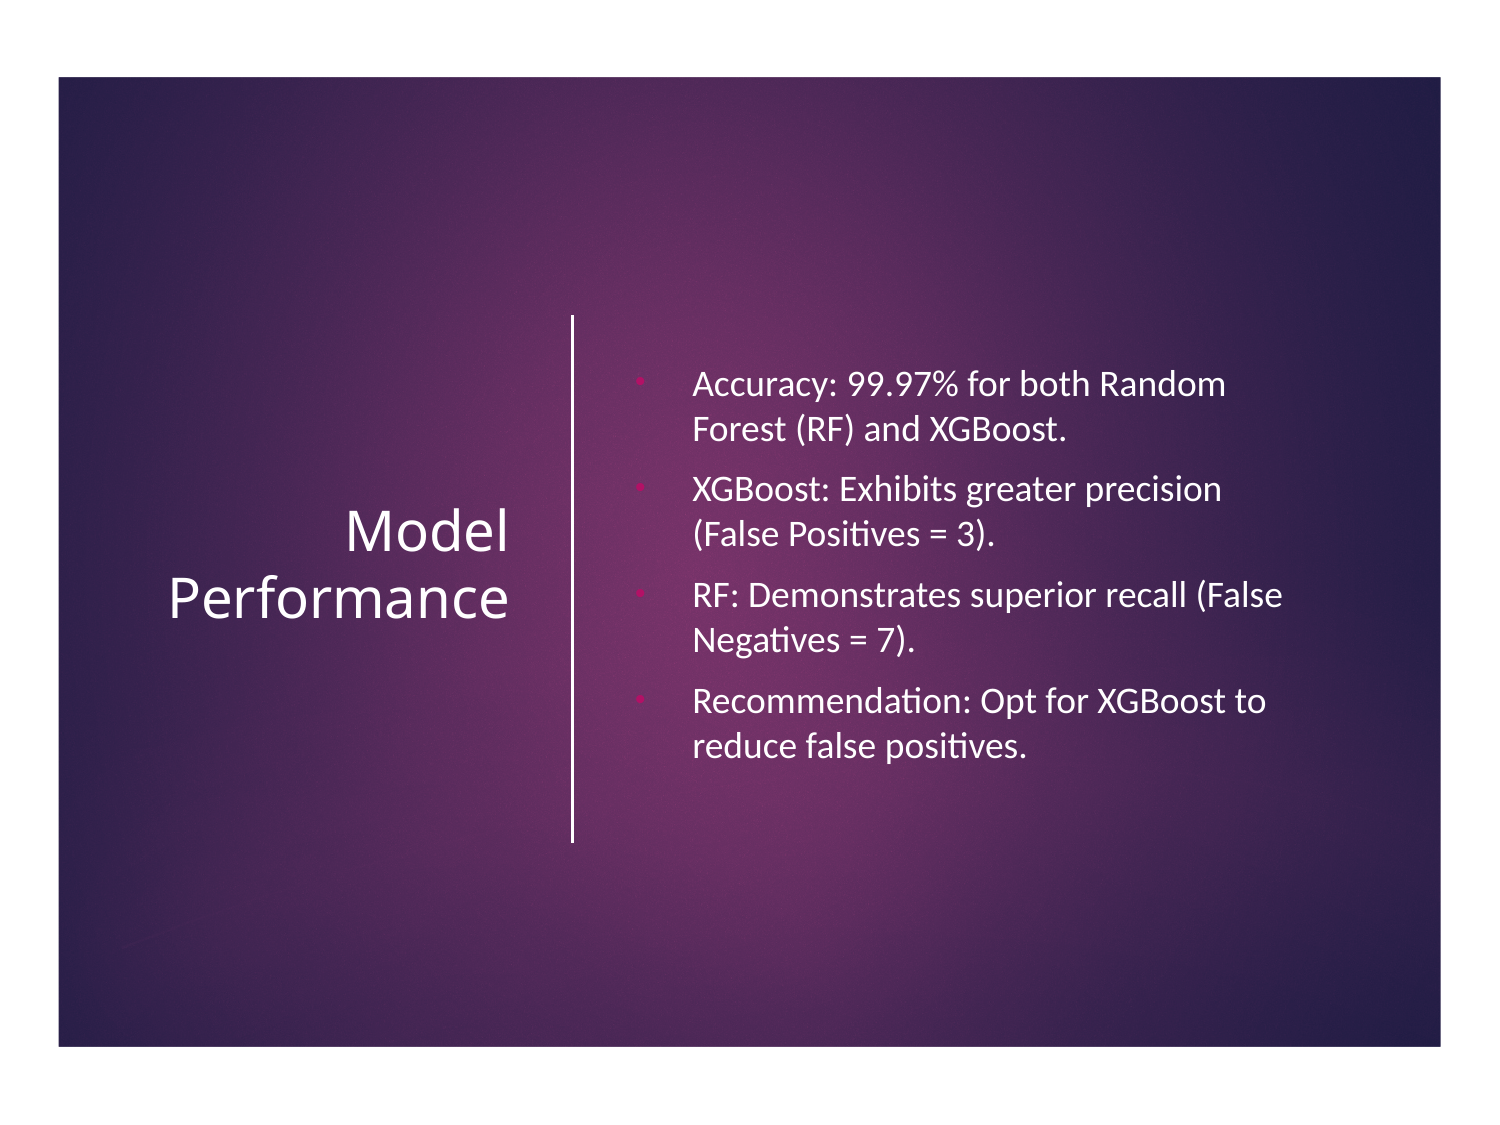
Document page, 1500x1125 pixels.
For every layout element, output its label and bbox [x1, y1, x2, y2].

text_box [0, 0, 1500, 1125]
